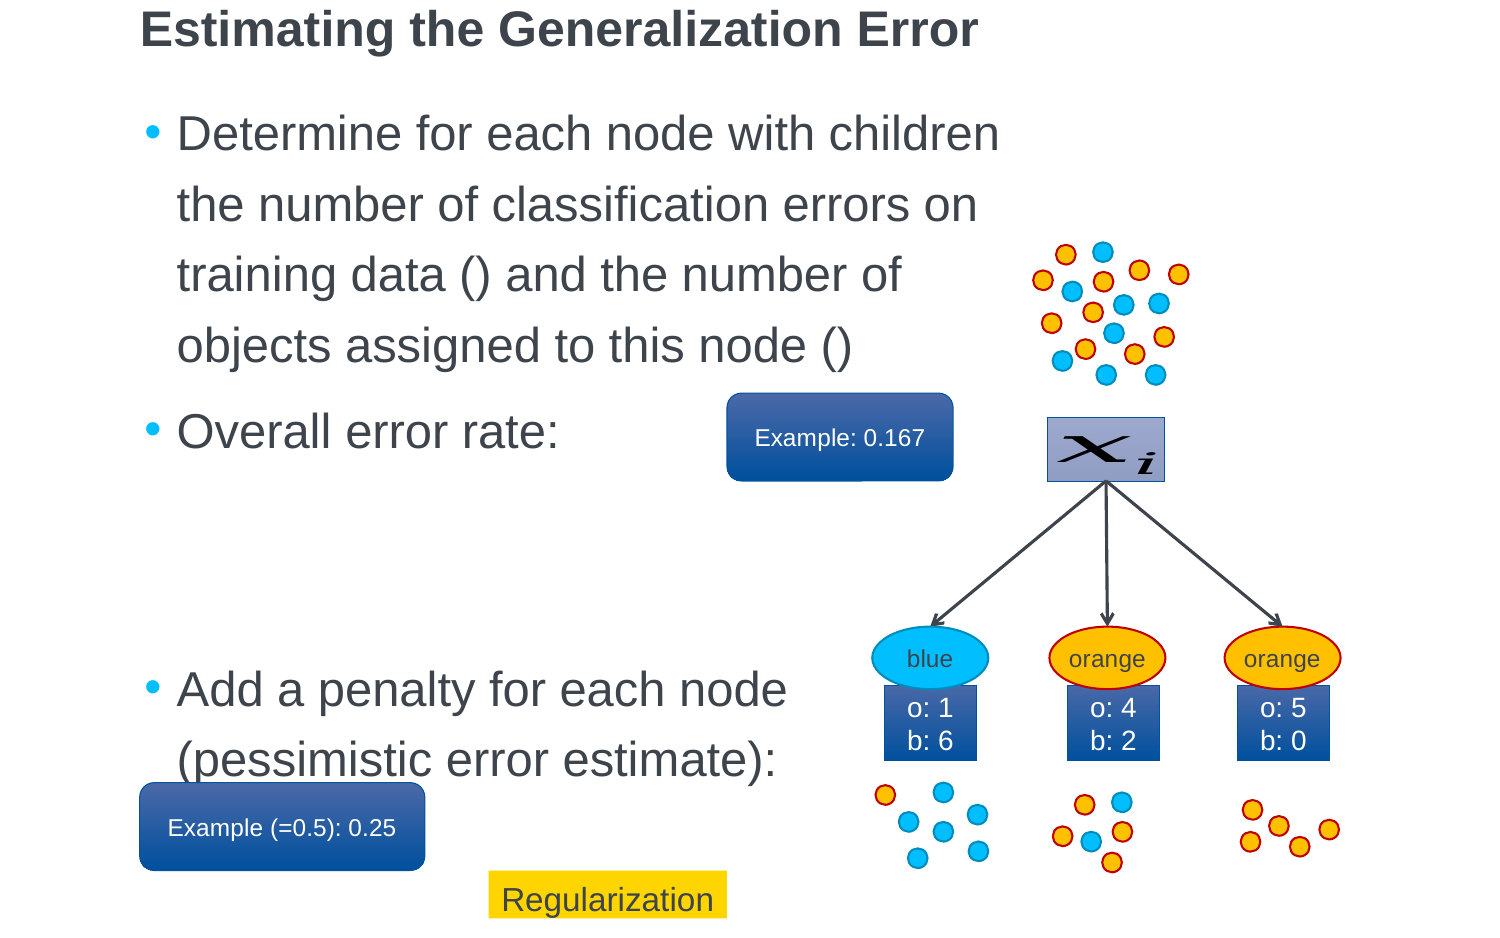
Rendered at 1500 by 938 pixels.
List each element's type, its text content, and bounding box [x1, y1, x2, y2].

text_box orange [1223, 625, 1342, 691]
text_box [1082, 301, 1105, 324]
text_box [1054, 243, 1077, 266]
text_box [1153, 325, 1176, 348]
text_box [897, 810, 920, 833]
text_box [874, 784, 897, 806]
text_box [1103, 322, 1125, 345]
text_box [1051, 350, 1074, 372]
text_box o: 5 b: 0 [1237, 685, 1330, 761]
title Estimating the Generalization Error [139, 3, 1103, 64]
text_box [967, 840, 990, 863]
text_box blue [871, 625, 990, 691]
text_box Example: 0.167 [726, 392, 954, 482]
text_box [1032, 269, 1054, 292]
text_box o: 1 b: 6 [884, 685, 977, 761]
text_box [1288, 835, 1311, 858]
text_box [1239, 830, 1262, 853]
text_box [1110, 791, 1133, 814]
text_box [966, 803, 989, 826]
text_box [1095, 364, 1118, 386]
text_box o: 4 b: 2 [1067, 685, 1160, 761]
text_box [1167, 263, 1190, 286]
text_box [1318, 818, 1341, 841]
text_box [930, 480, 1106, 627]
text_box [1101, 851, 1123, 874]
text_box [1051, 825, 1074, 848]
text_box [1268, 815, 1290, 837]
text_box [1128, 259, 1151, 282]
text_box [932, 820, 955, 843]
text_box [1106, 480, 1283, 627]
text_box [1111, 820, 1134, 843]
text_box [906, 847, 929, 870]
text_box [932, 781, 955, 804]
text_box [1074, 338, 1097, 360]
text_box [1080, 830, 1103, 853]
text_box [1123, 343, 1146, 365]
text_box [1144, 364, 1167, 386]
text_box Regularization [488, 870, 727, 919]
text_box [1112, 294, 1135, 316]
text_box [1092, 270, 1115, 293]
text_box [1148, 292, 1170, 315]
text_box [1040, 312, 1063, 335]
text_box [1061, 280, 1084, 303]
text_box [1241, 798, 1264, 821]
text_box [1092, 241, 1114, 264]
text_box [1073, 793, 1096, 816]
text_box orange [1048, 627, 1167, 691]
